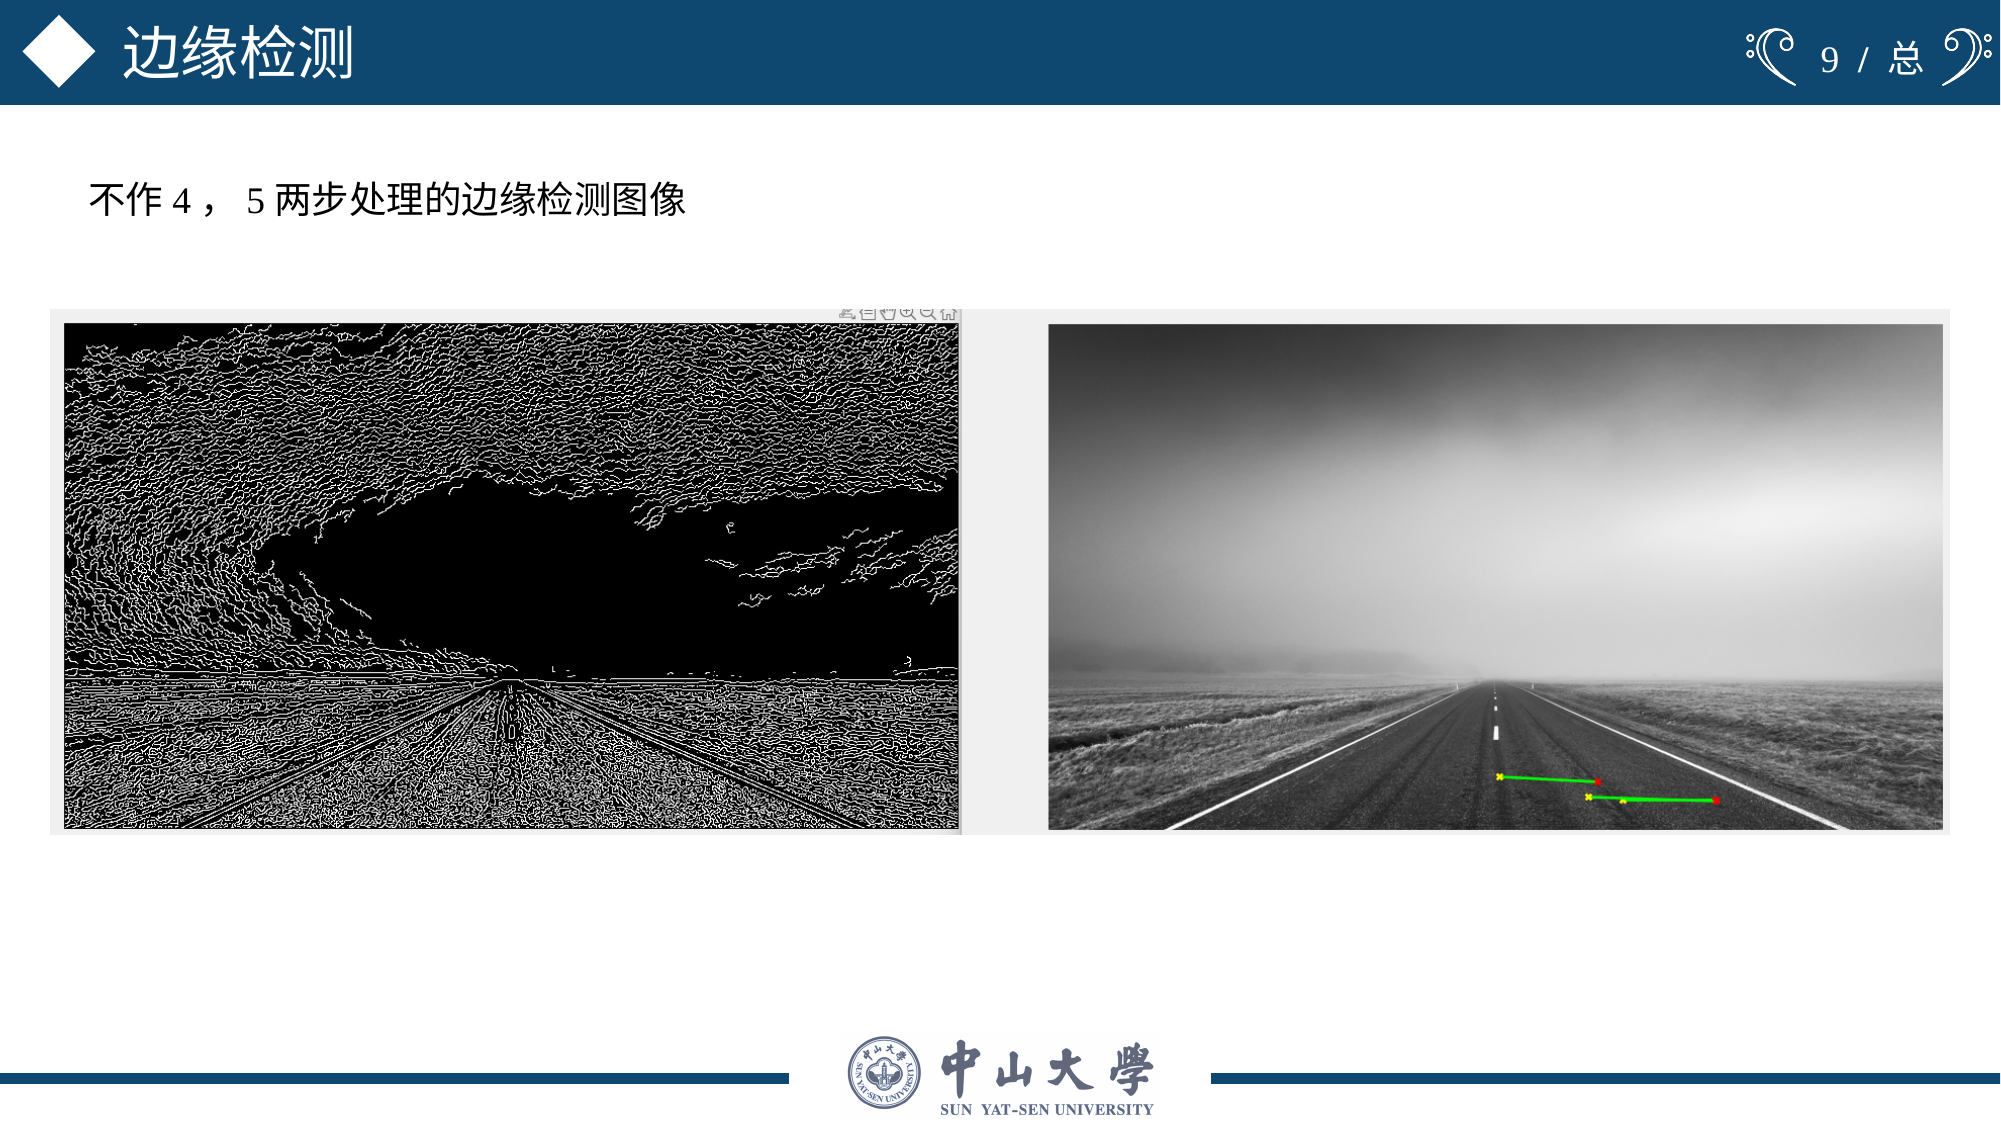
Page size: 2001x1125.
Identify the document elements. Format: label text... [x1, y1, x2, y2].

list 边缘检测 [107, 11, 1719, 100]
picture [1927, 17, 2001, 97]
text_box 不作4，5两步处理的边缘检测图像 [73, 168, 741, 228]
picture [841, 1033, 1159, 1118]
slide_number / 总 [1745, 27, 2000, 87]
picture [1731, 17, 1811, 97]
picture [50, 309, 1950, 835]
